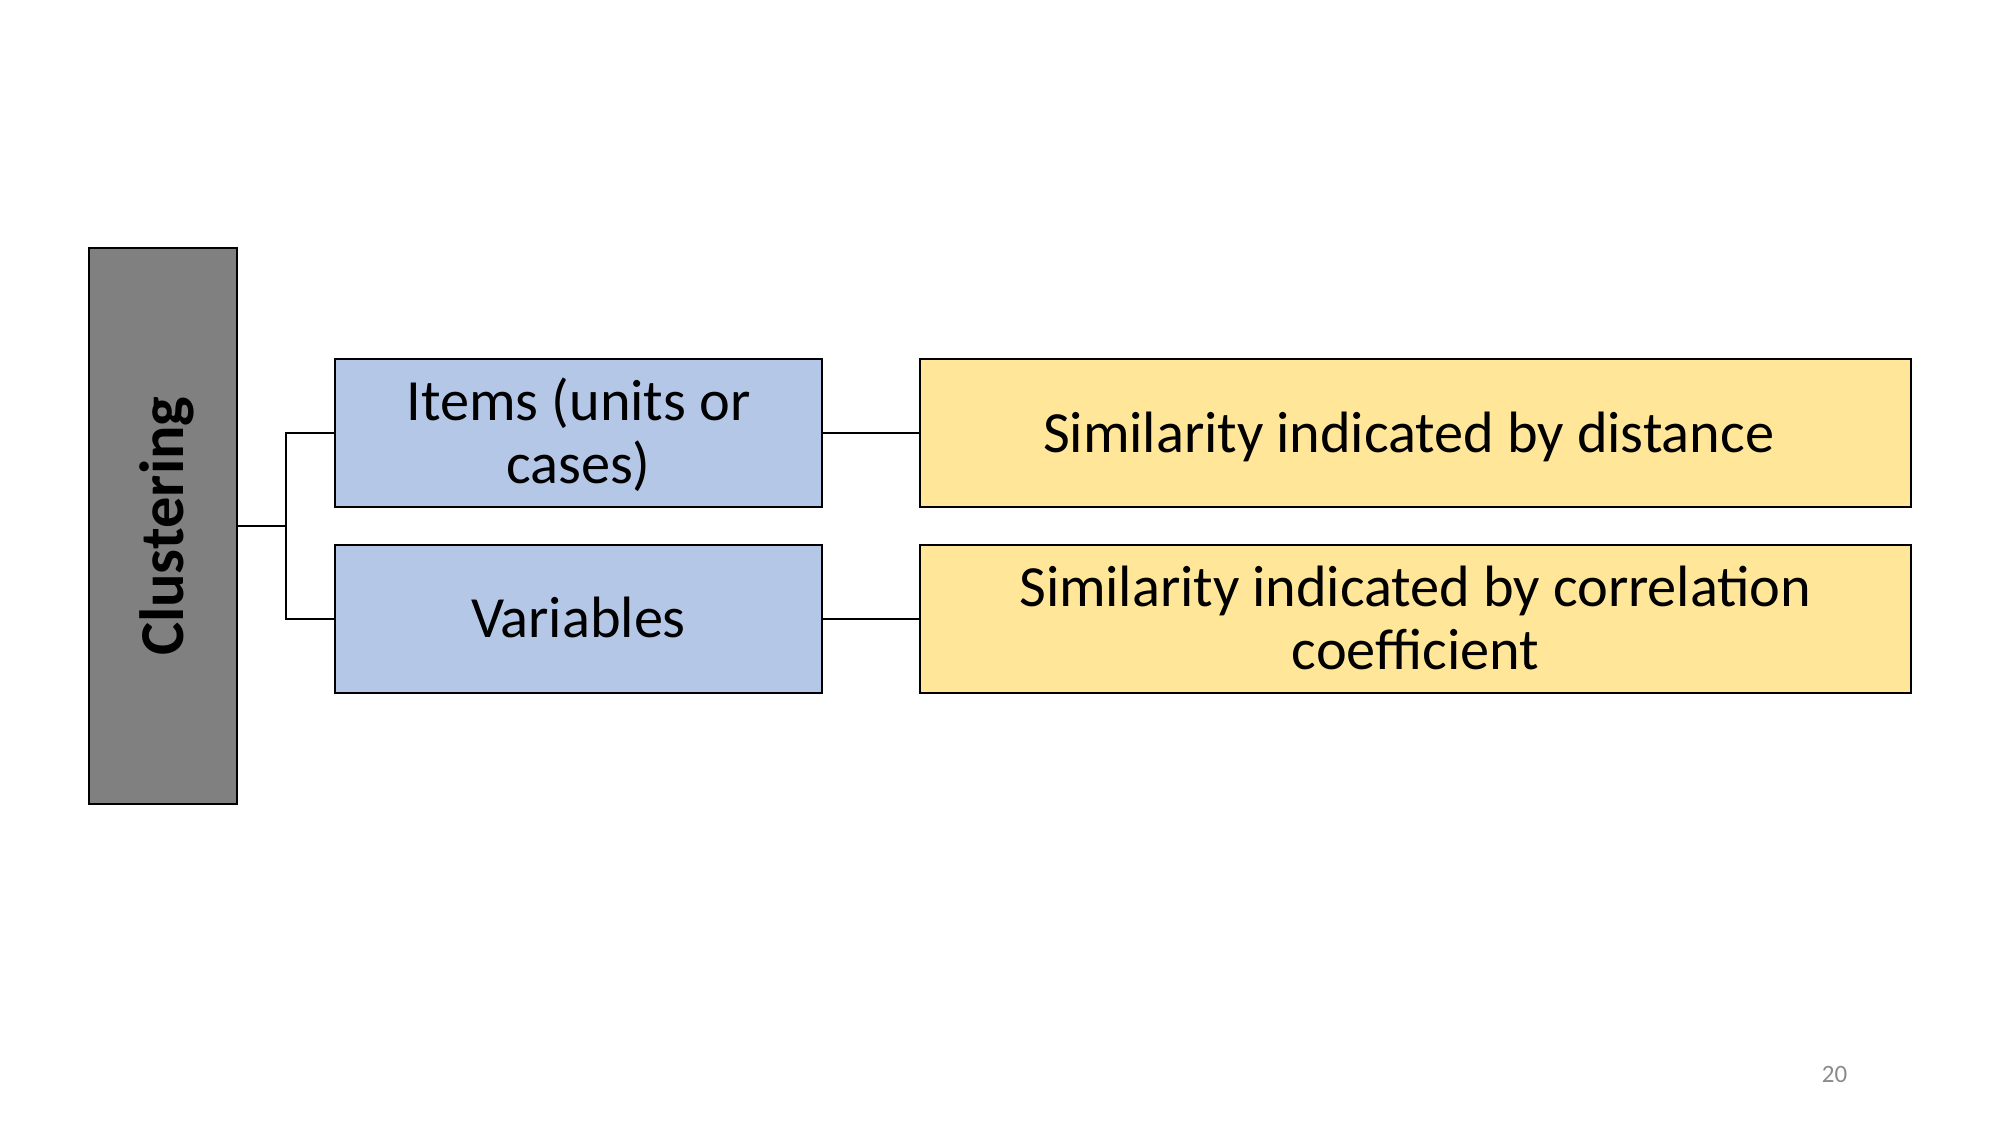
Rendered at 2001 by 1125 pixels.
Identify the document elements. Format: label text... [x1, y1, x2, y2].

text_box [0, 134, 2000, 918]
slide_number 20 [1412, 1042, 1863, 1103]
